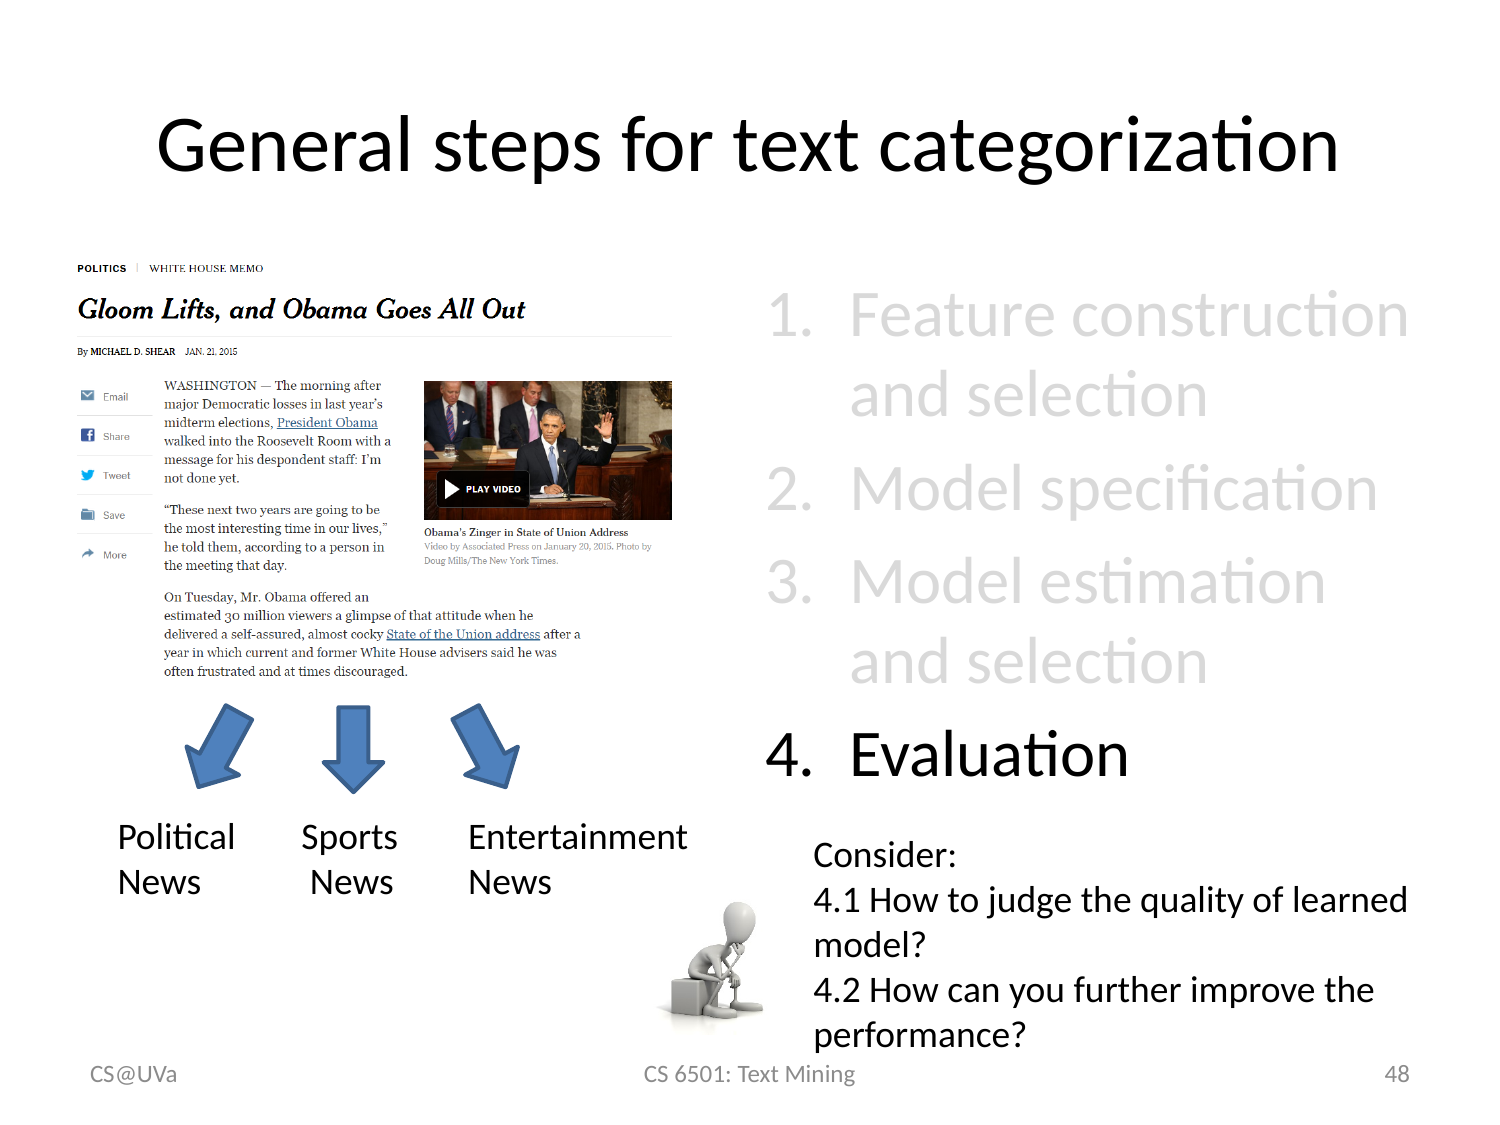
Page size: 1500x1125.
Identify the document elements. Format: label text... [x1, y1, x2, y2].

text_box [453, 707, 713, 912]
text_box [102, 707, 254, 911]
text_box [631, 822, 1481, 1066]
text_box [286, 707, 421, 911]
title General steps for text categorization [75, 45, 1425, 233]
picture [74, 262, 674, 678]
slide_number 48 [1074, 1073, 1425, 1103]
list Feature construction and selection Model specification Model estimation and selection Evaluation [750, 262, 1444, 821]
footer CS 6501: Text Mining [512, 1042, 988, 1103]
slide_number CS@UVa [75, 1042, 425, 1103]
